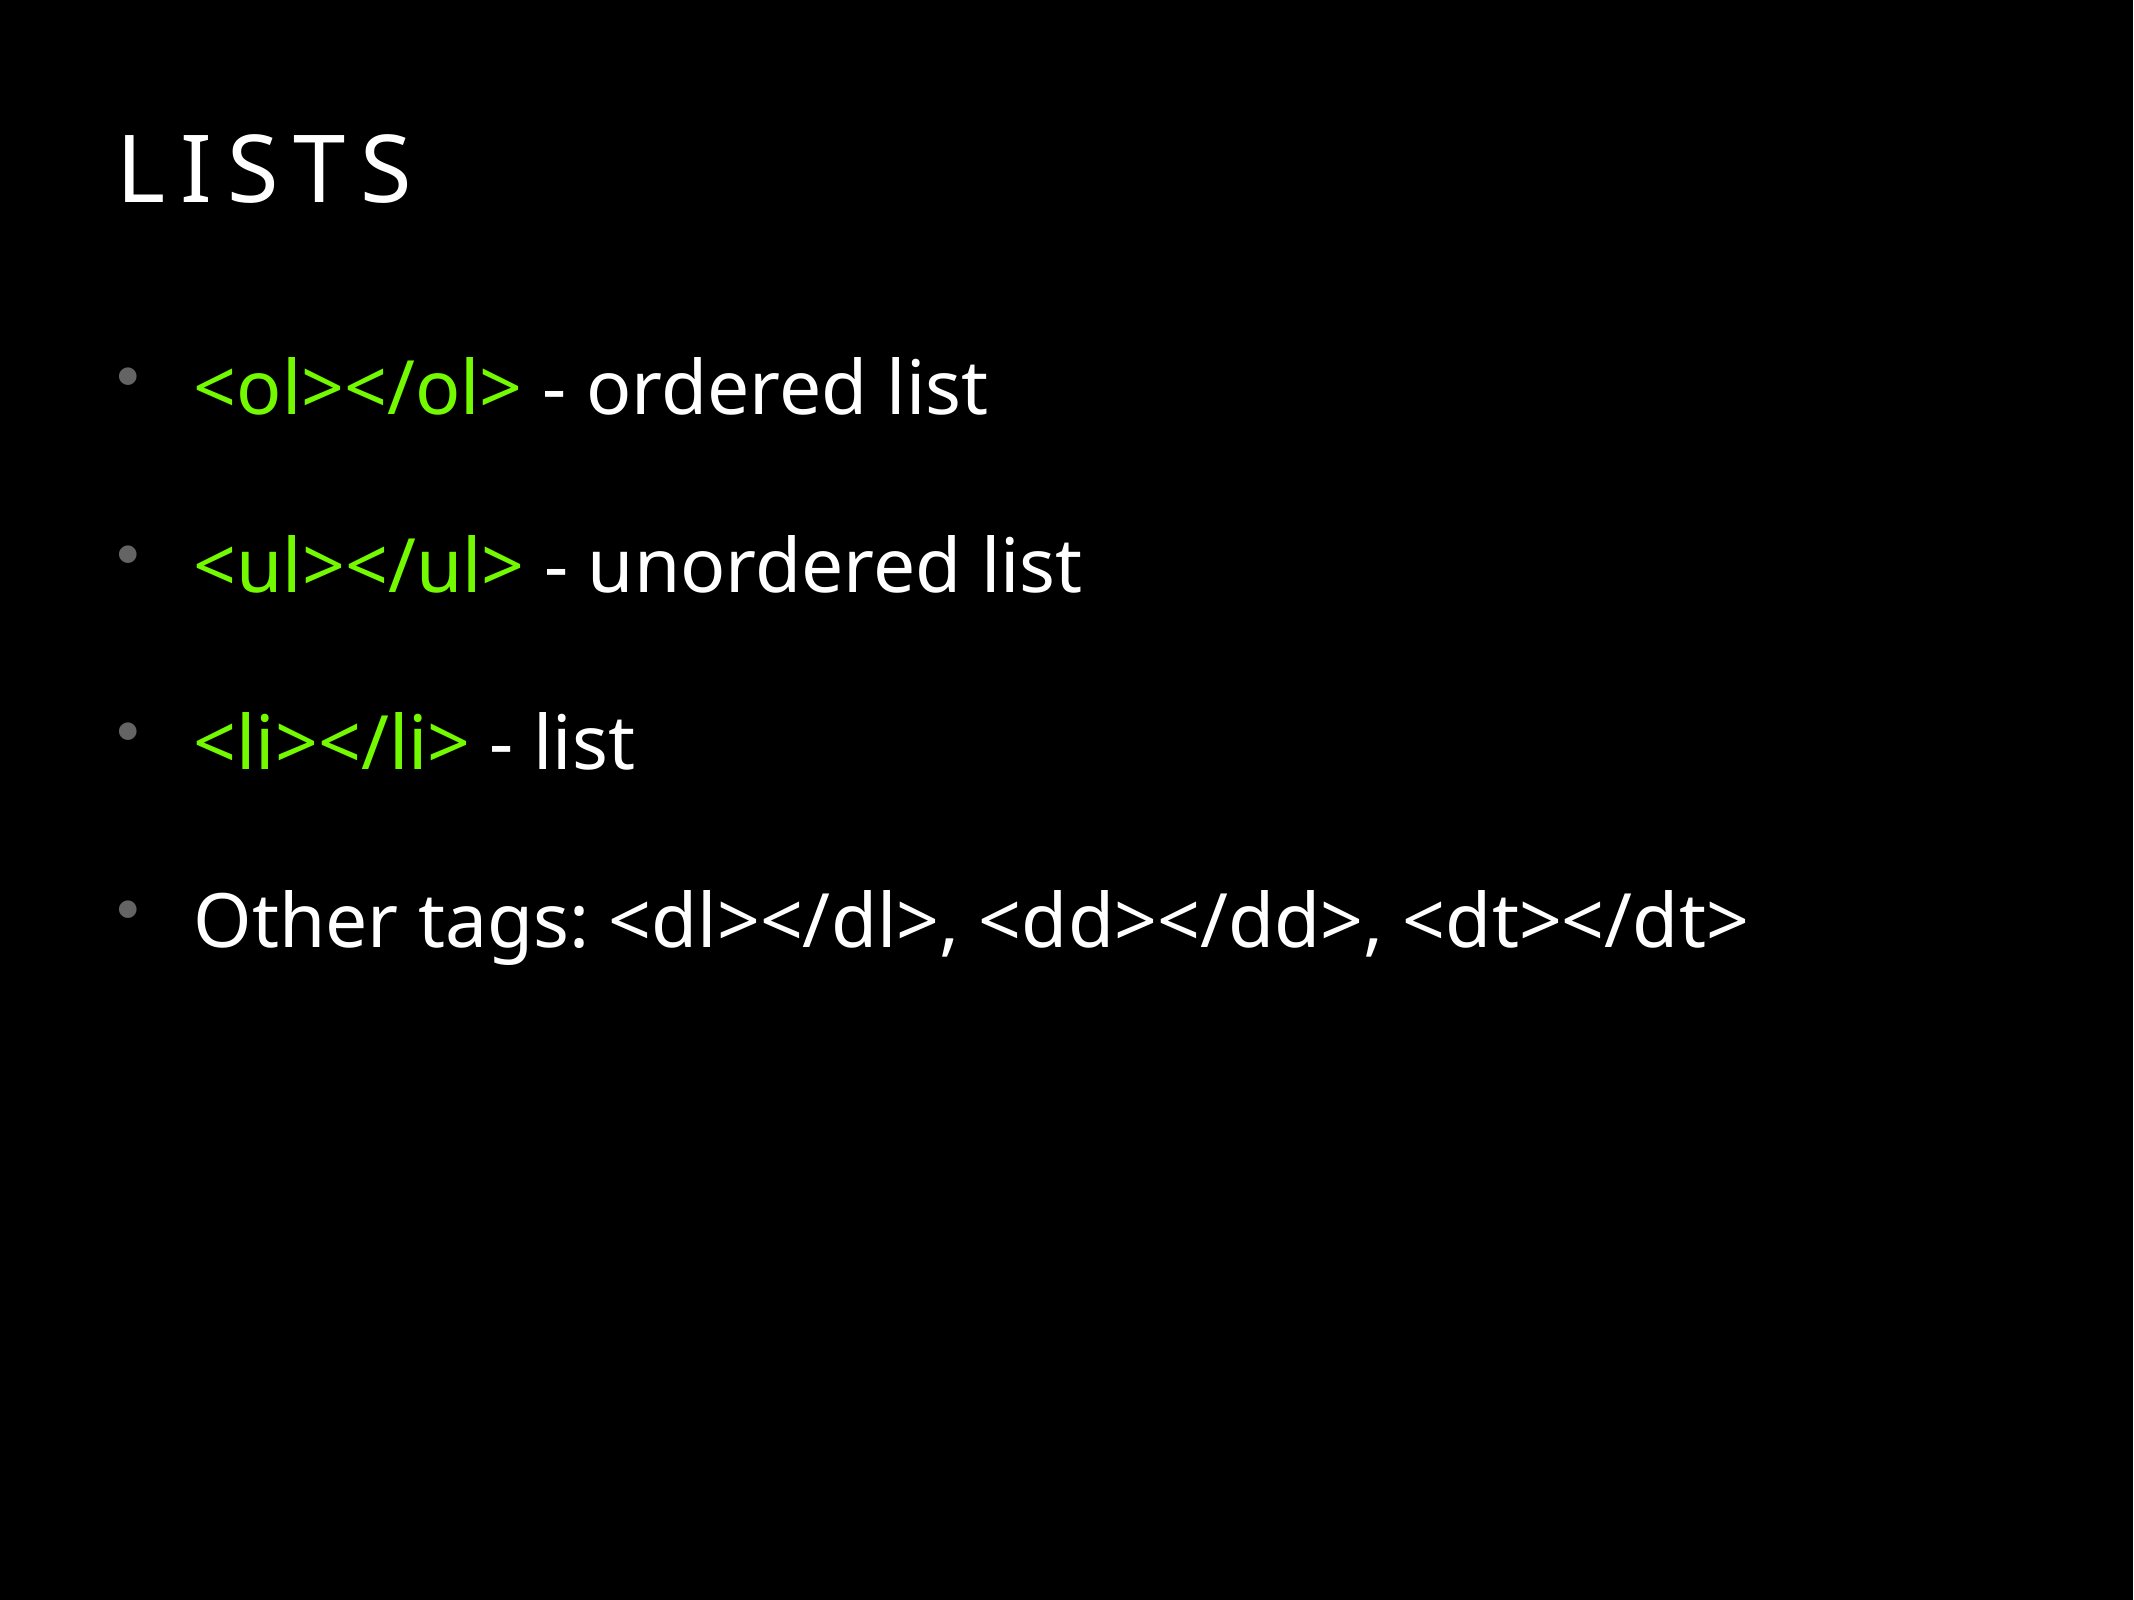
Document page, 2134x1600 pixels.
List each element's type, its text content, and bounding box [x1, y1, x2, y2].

list <ol></ol> - ordered list <ul></ul> - unordered list <li></li> - list Other tags: <dl></dl>, <dd></dd>, <dt></dt> [107, 330, 2026, 1434]
title Lists [107, 99, 2026, 330]
